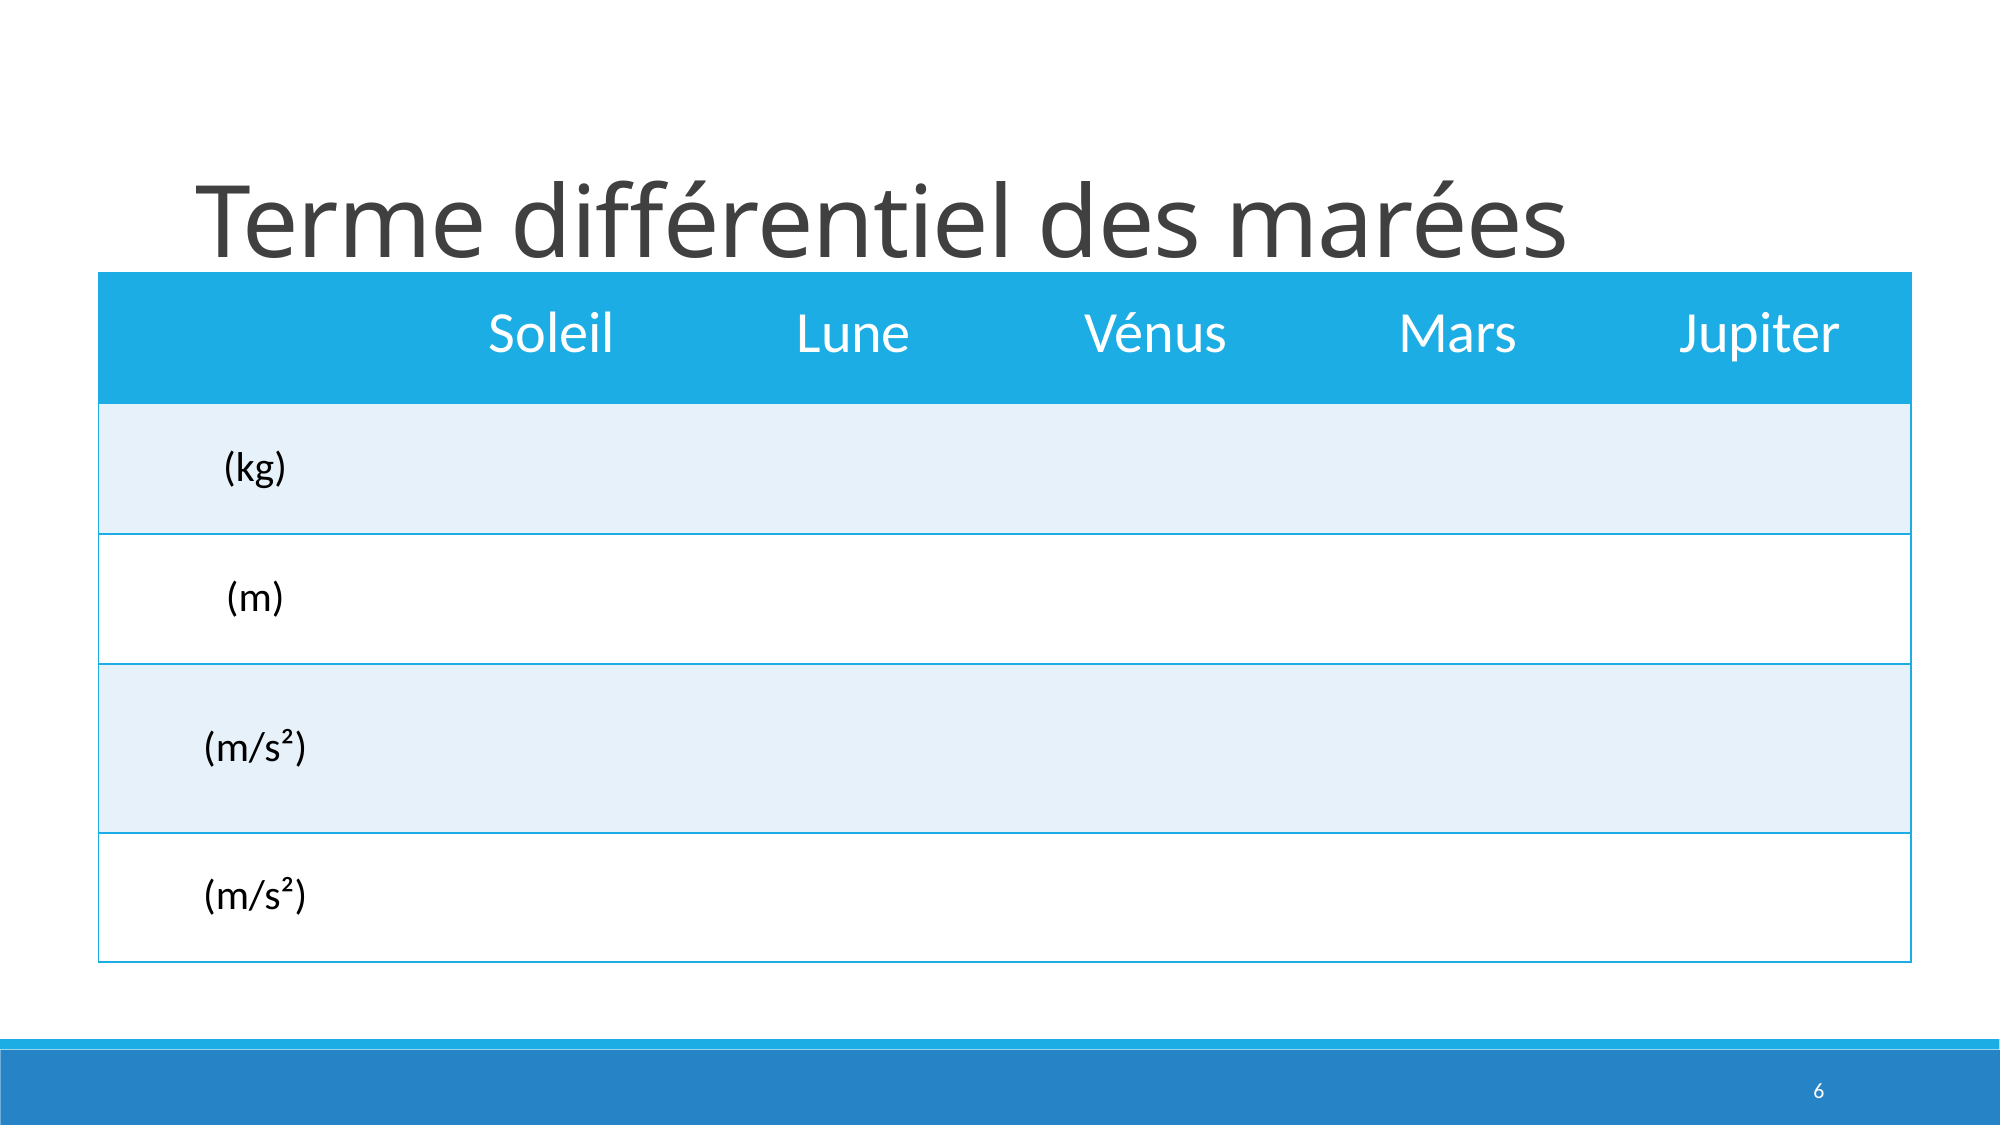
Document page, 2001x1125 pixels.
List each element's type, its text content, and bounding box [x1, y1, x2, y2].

slide_number 6 [1624, 1059, 1840, 1120]
title Terme différentiel des marées [180, 47, 1830, 272]
